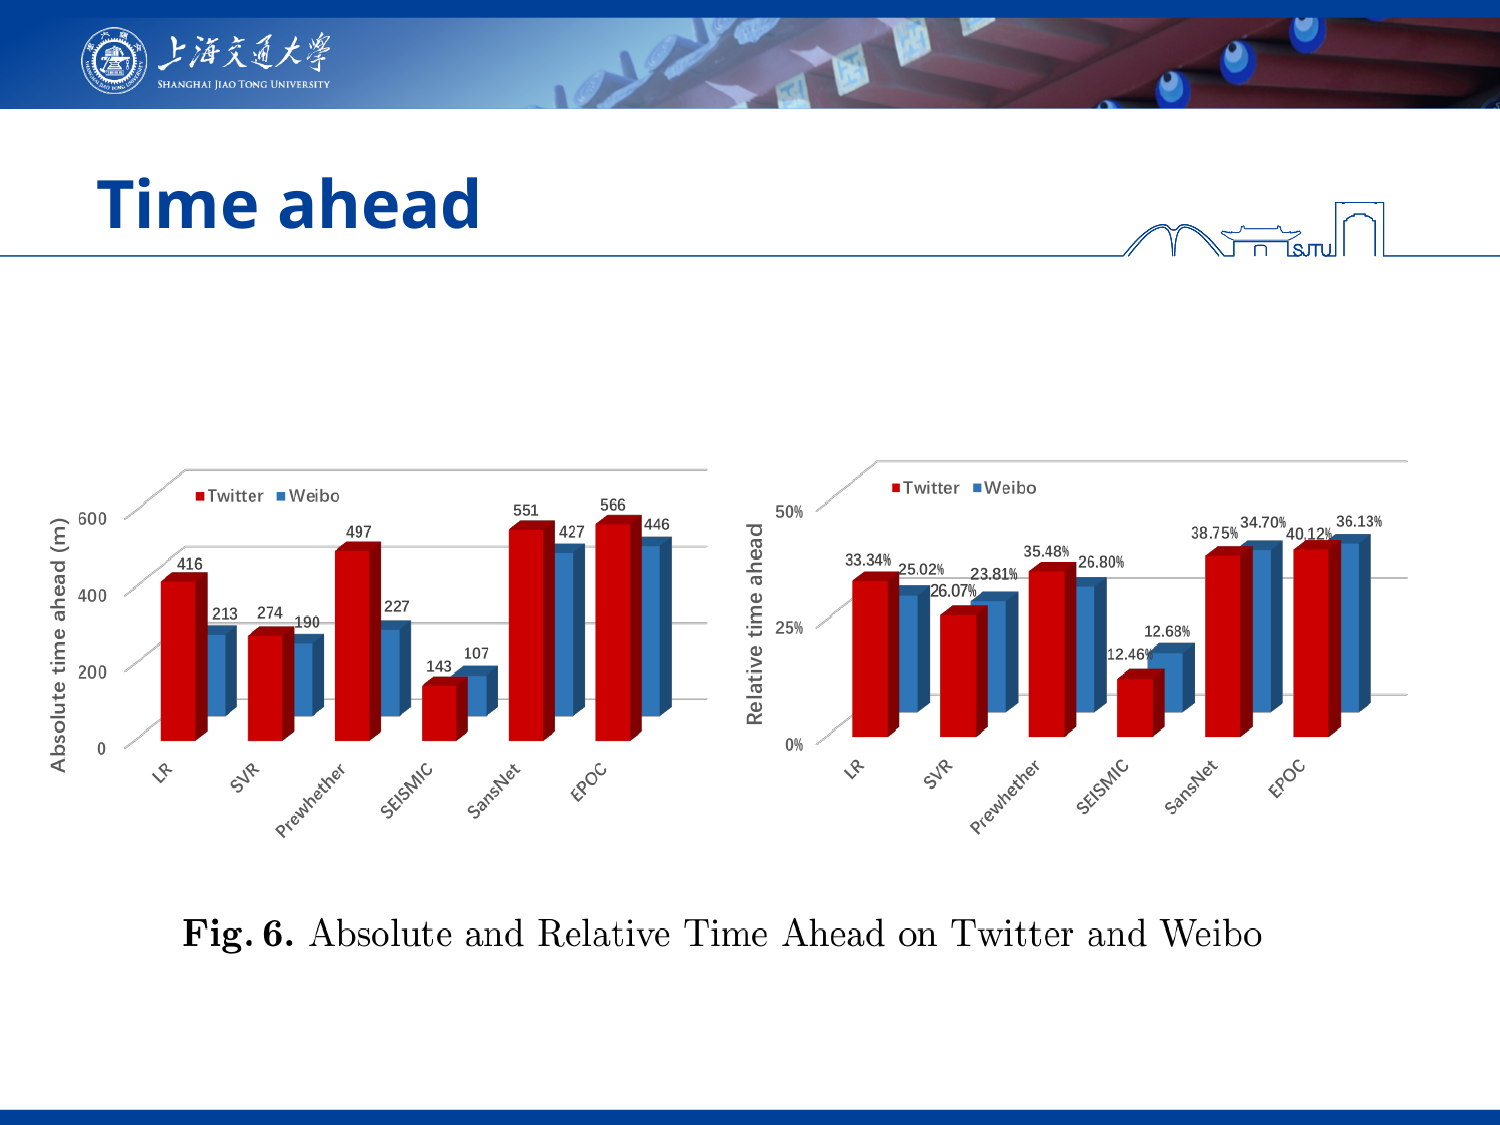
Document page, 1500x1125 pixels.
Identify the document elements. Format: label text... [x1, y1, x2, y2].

picture [0, 18, 1500, 109]
picture [15, 418, 1433, 986]
title Time ahead [81, 159, 1455, 254]
